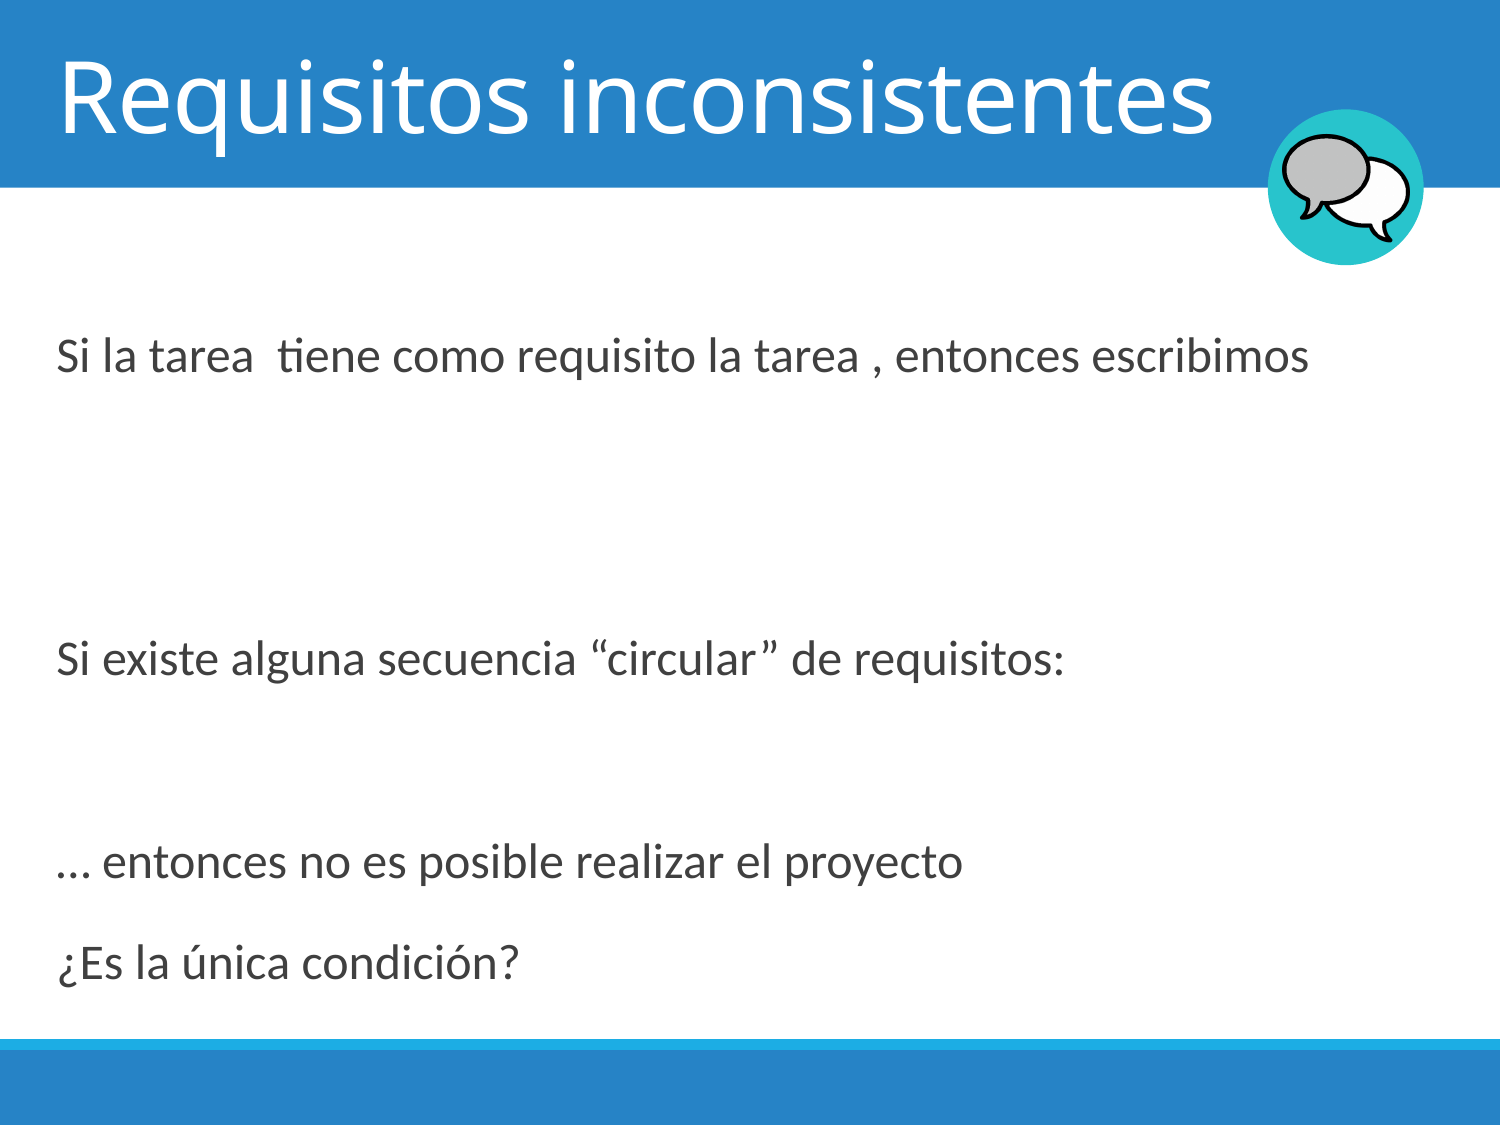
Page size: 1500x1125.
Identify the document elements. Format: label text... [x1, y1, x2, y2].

picture [1282, 188, 1410, 252]
title Requisitos inconsistentes [41, 0, 1459, 188]
